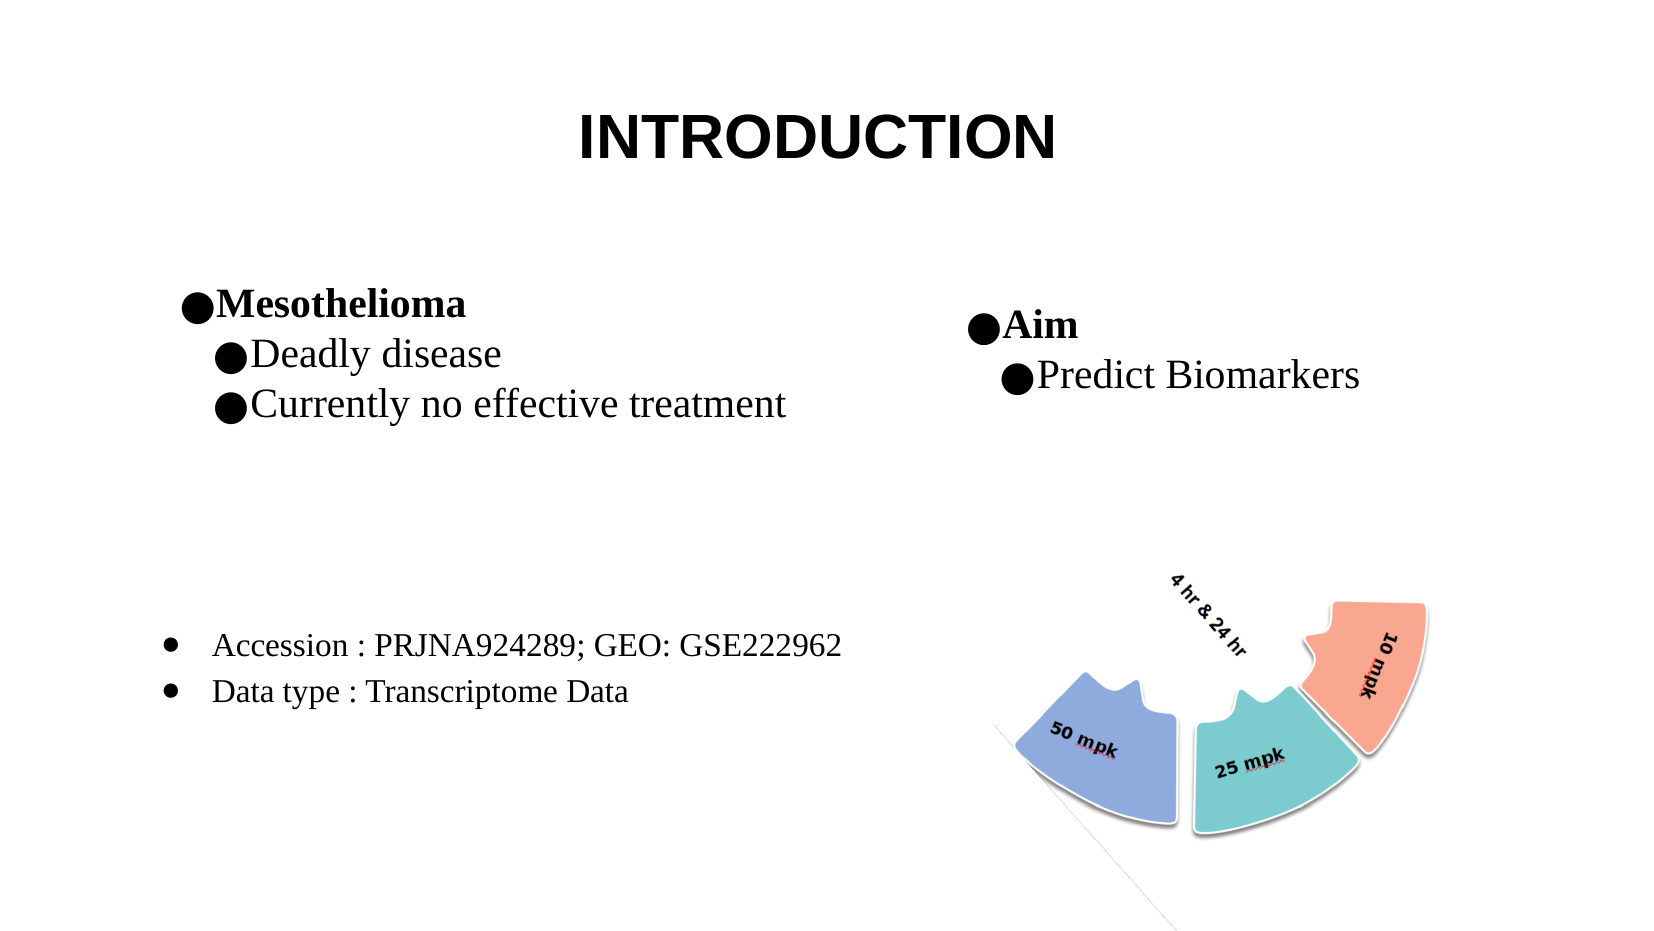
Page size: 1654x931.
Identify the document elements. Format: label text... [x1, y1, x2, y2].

picture [994, 444, 1505, 931]
text_box Aim Predict Biomarkers [951, 289, 1631, 456]
text_box Mesothelioma Deadly disease Currently no effective treatment [164, 268, 844, 435]
text_box INTRODUCTION [564, 88, 1172, 183]
text_box Accession : PRJNA924289; GEO: GSE222962 Data type : Transcriptome Data [122, 609, 927, 743]
